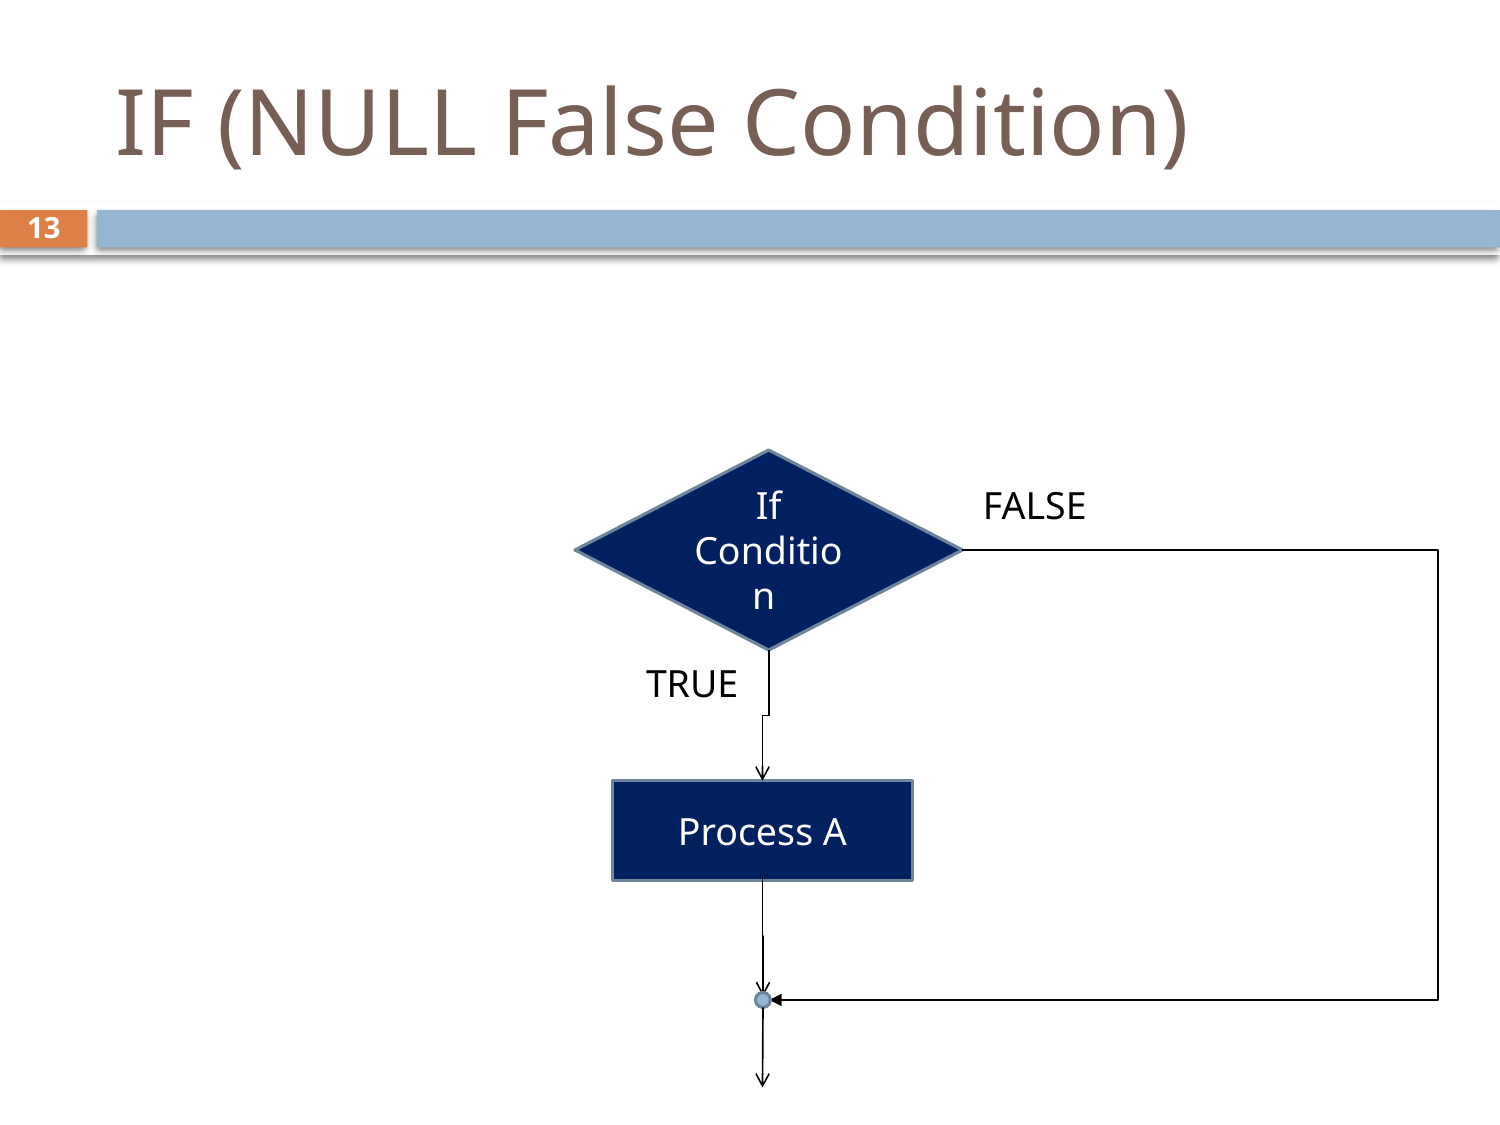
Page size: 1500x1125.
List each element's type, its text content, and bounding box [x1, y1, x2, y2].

text_box TRUE [631, 652, 763, 712]
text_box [768, 549, 963, 1001]
text_box FALSE [968, 474, 1156, 535]
text_box If Condition [573, 448, 964, 649]
title IF (NULL False Condition) [100, 37, 1438, 200]
slide_number 13 [0, 208, 88, 249]
text_box Process A [611, 779, 763, 882]
text_box [753, 990, 767, 1009]
